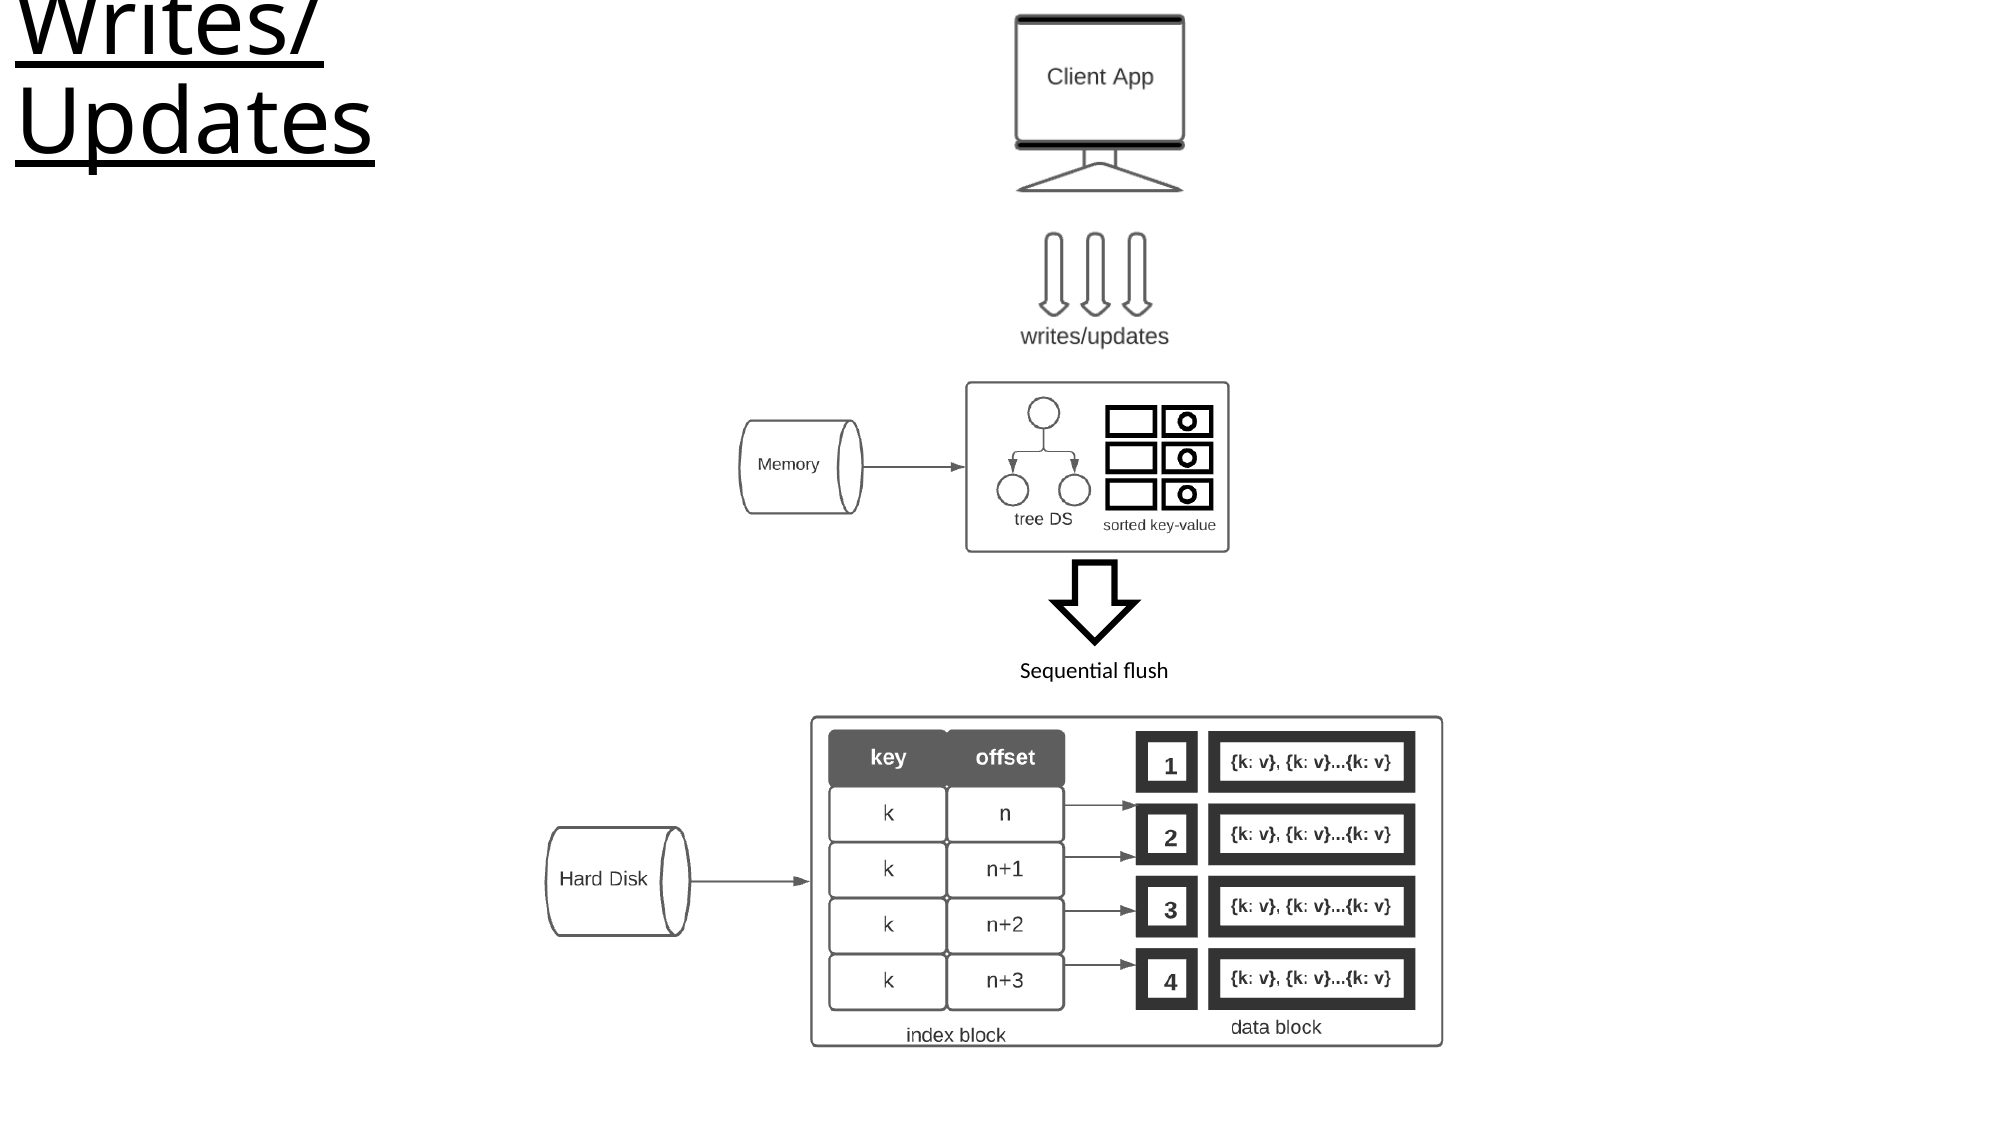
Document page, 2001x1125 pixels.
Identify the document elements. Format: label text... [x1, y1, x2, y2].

picture [1003, 219, 1189, 362]
picture [983, 4, 1209, 209]
picture [732, 371, 1240, 563]
text_box Sequential flush [1005, 647, 1184, 691]
title Writes/Updates [0, 0, 676, 149]
picture [538, 696, 1452, 1057]
text_box [1052, 563, 1137, 644]
